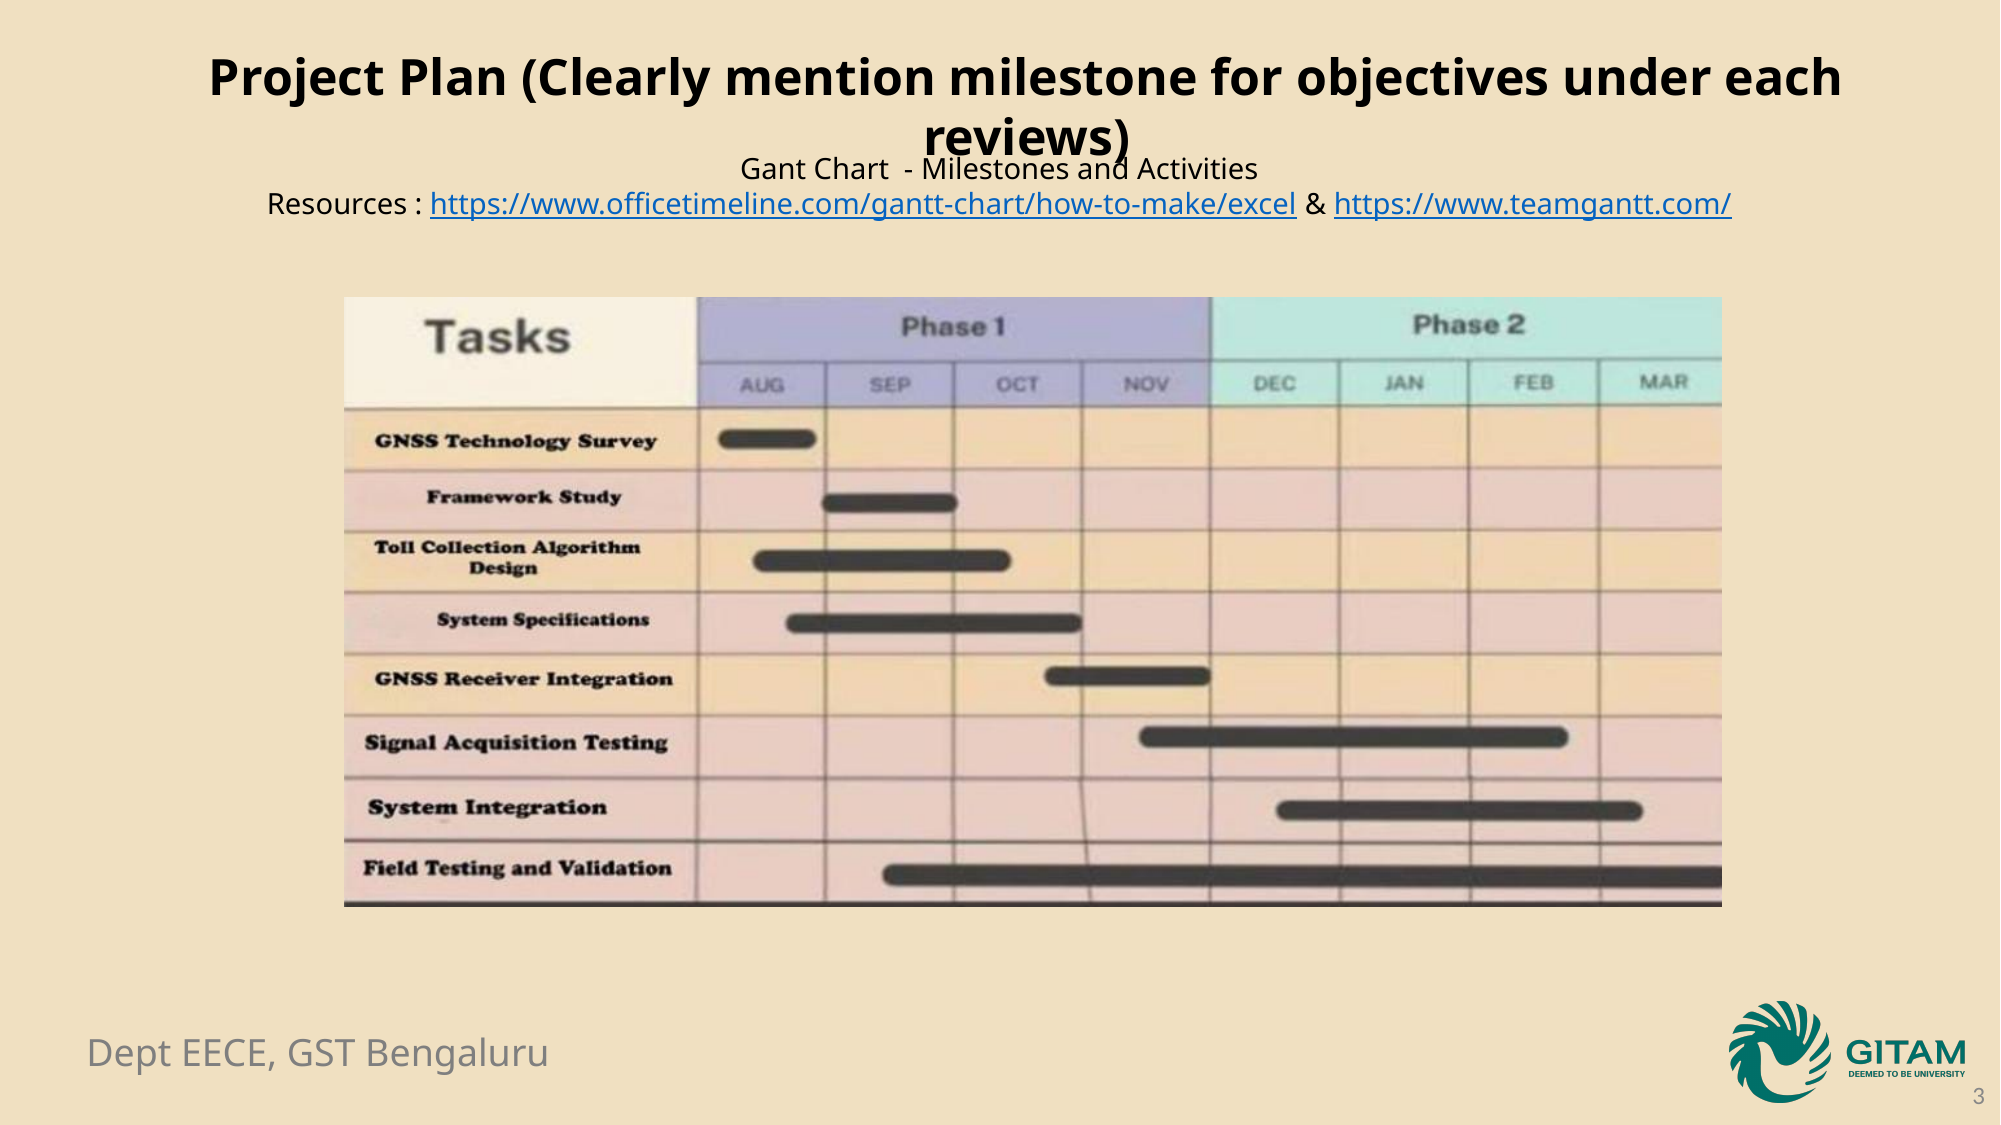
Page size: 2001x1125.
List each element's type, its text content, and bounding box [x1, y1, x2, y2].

picture [1933, 1001, 1965, 1065]
picture [344, 296, 1723, 907]
slide_number 3 [1550, 1065, 2000, 1125]
text_box Project Plan (Clearly mention milestone for objectives under each reviews) [163, 38, 1889, 119]
text_box Gant Chart - Milestones and Activities Resources : https://www.officetimeline.com/gantt-chart/how-to-make/excel & https://www.teamgantt.com/ [74, 142, 1933, 1084]
